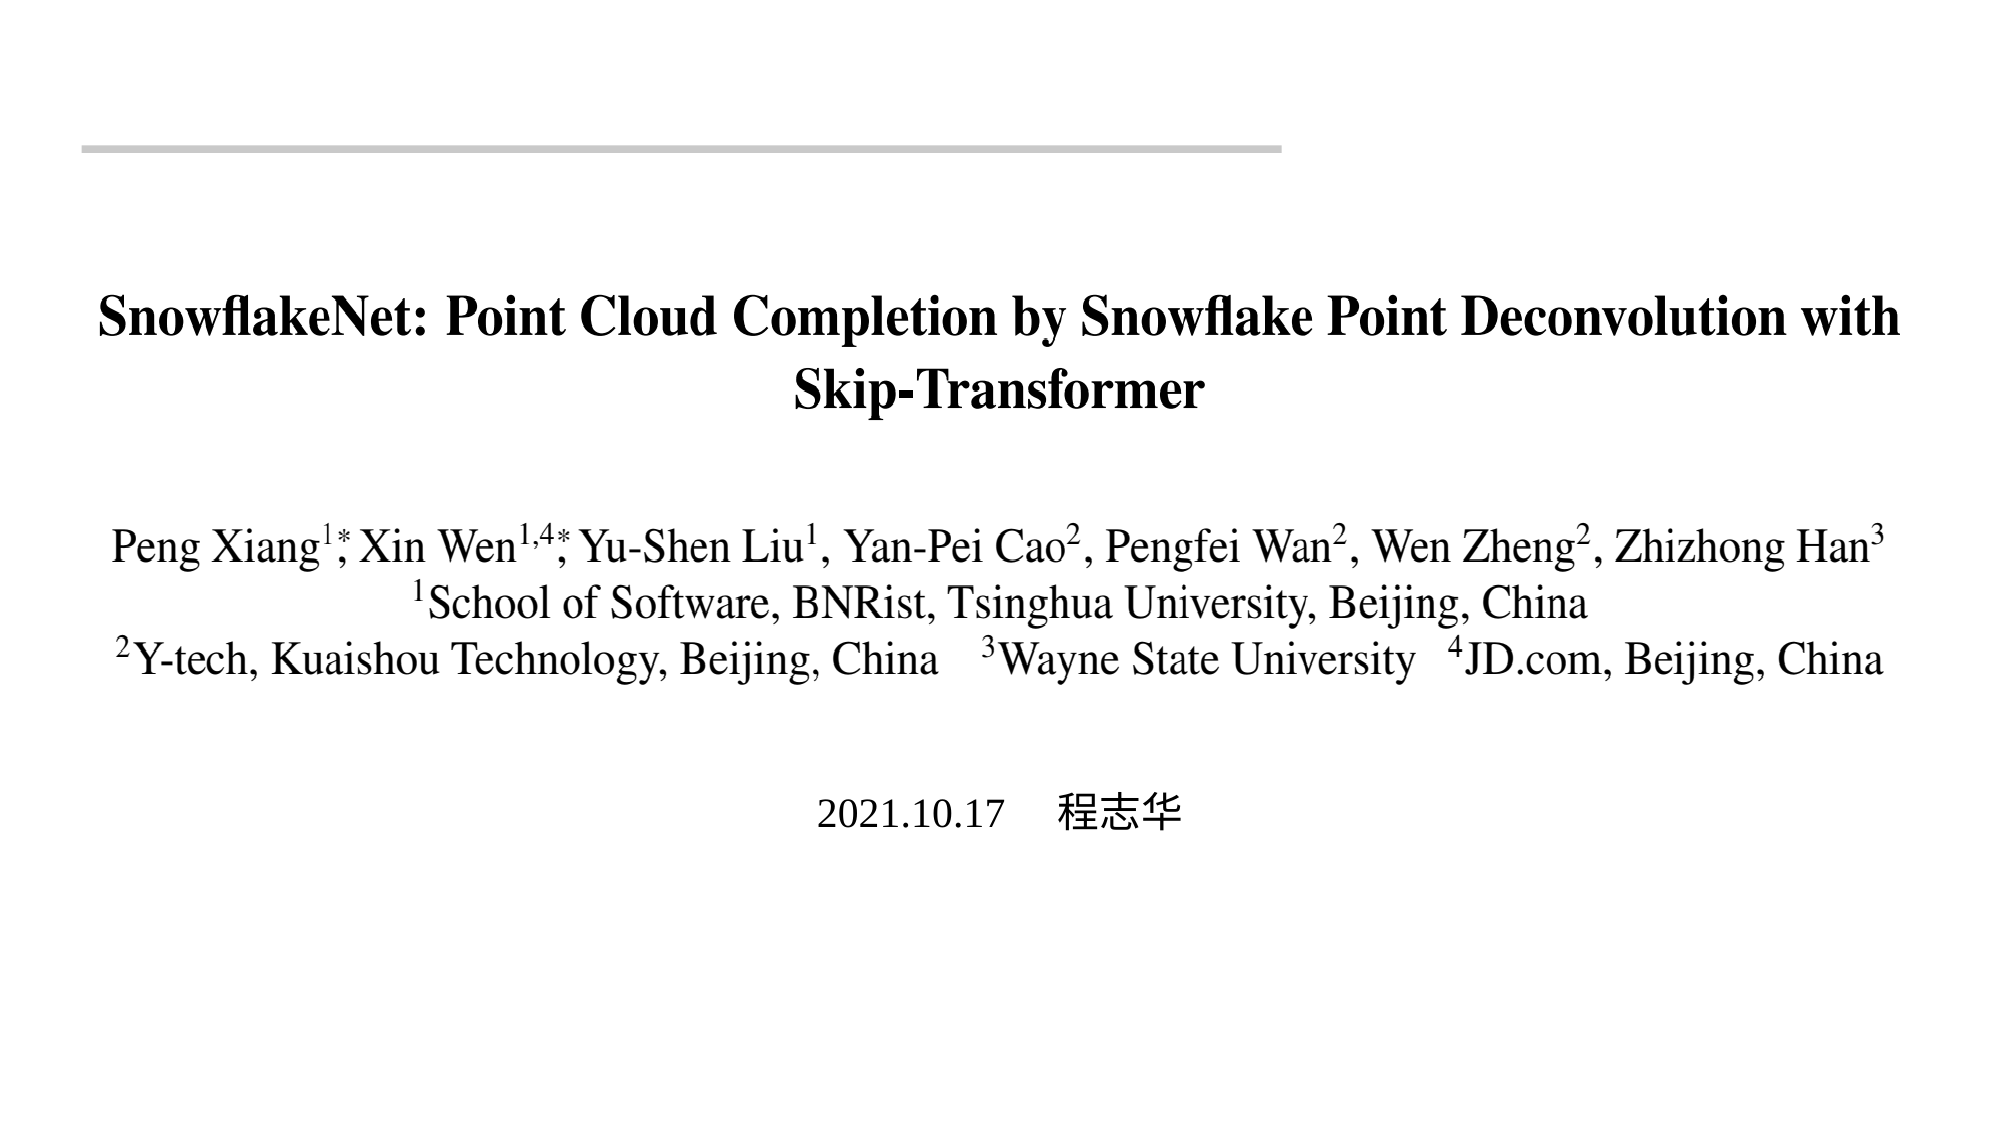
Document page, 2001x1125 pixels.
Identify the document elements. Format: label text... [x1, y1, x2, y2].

picture [83, 273, 1917, 691]
text_box [81, 144, 1283, 154]
text_box 2021.10.17 程志华 [802, 778, 1198, 844]
